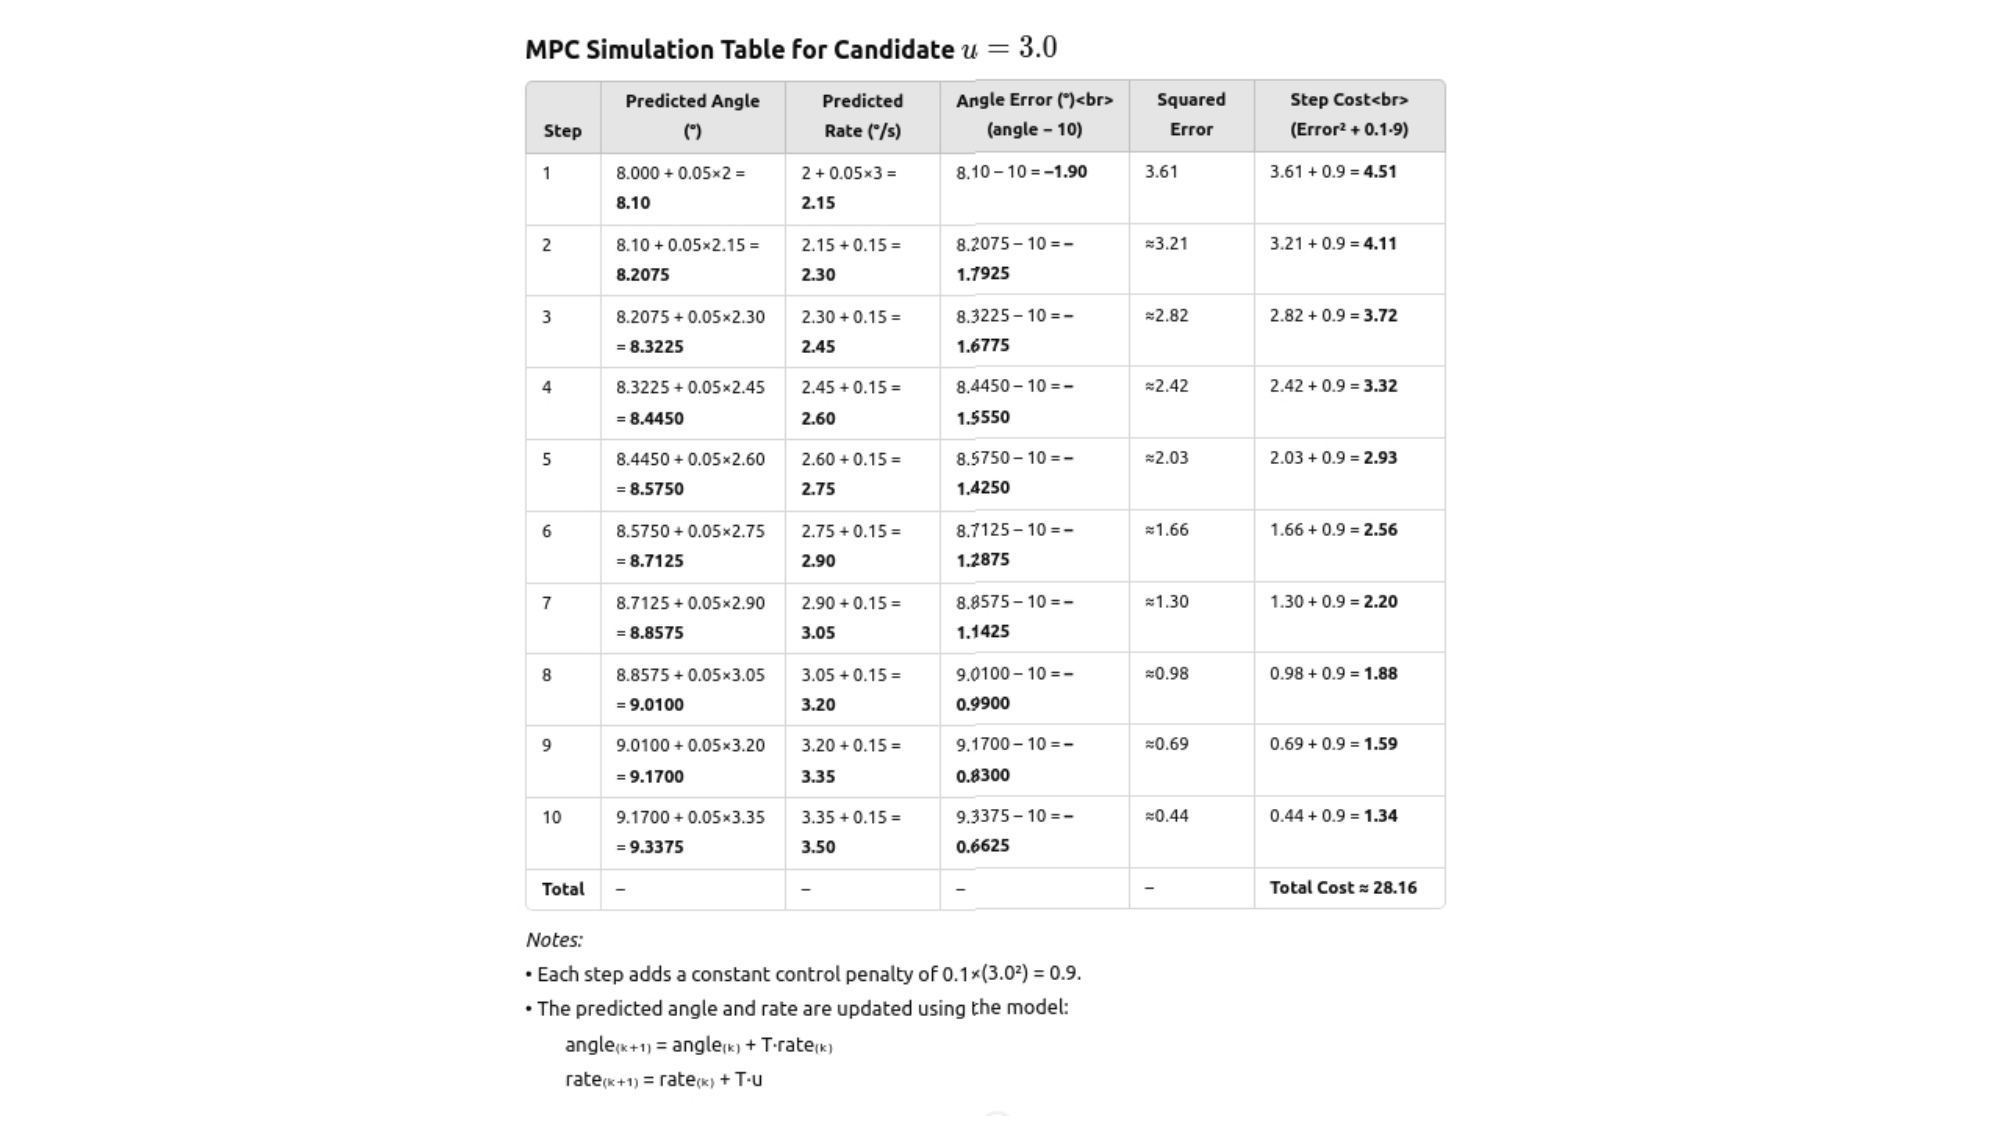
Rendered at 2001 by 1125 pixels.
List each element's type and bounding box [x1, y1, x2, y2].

picture [490, 8, 1510, 1117]
